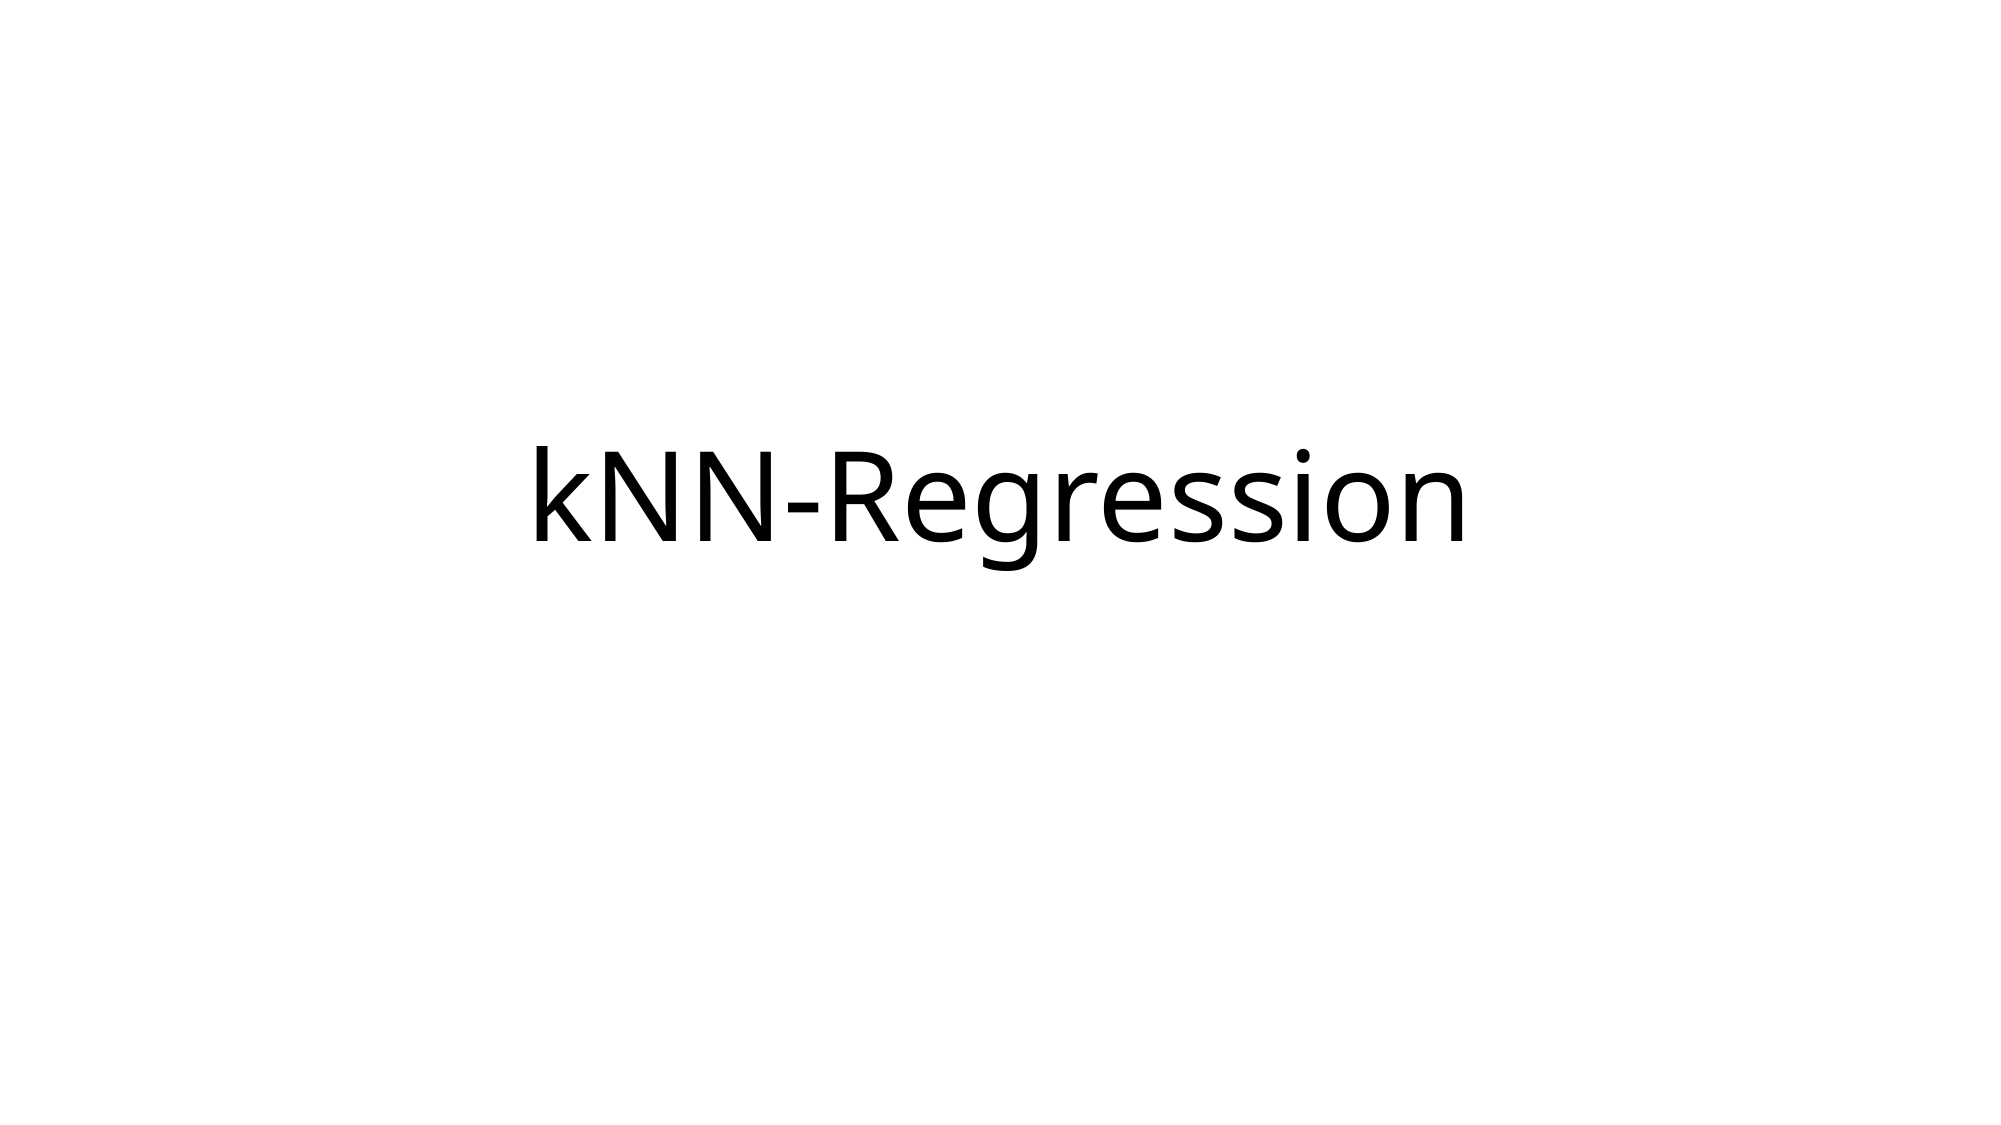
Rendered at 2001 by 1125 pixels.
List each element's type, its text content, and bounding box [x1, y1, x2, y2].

title kNN-Regression [249, 184, 1750, 576]
